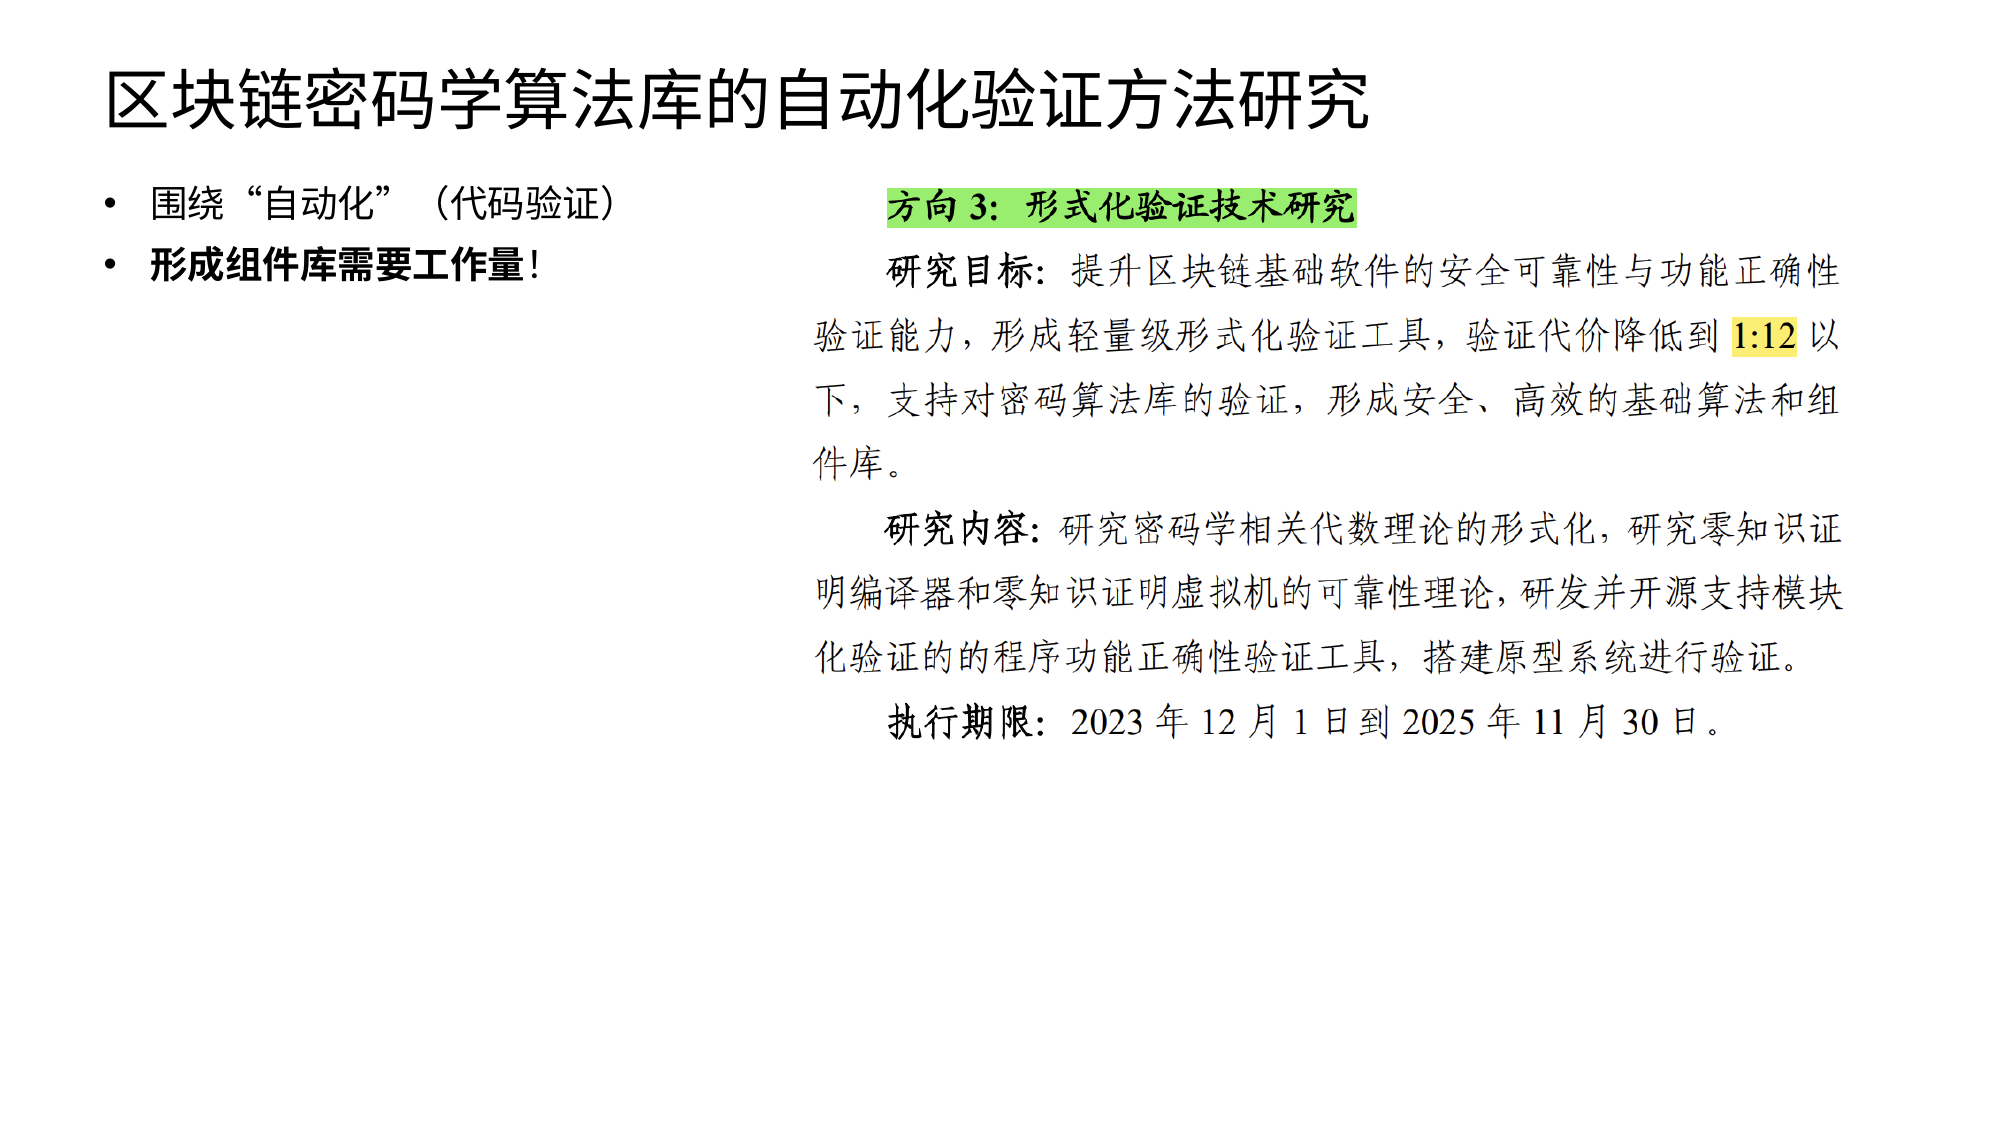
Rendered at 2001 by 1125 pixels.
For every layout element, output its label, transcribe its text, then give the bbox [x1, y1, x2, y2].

list 围绕“自动化”（代码验证） 形成组件库需要工作量！ [88, 177, 782, 296]
title 区块链密码学算法库的自动化验证方法研究 [88, 59, 1814, 147]
picture [806, 177, 1853, 749]
